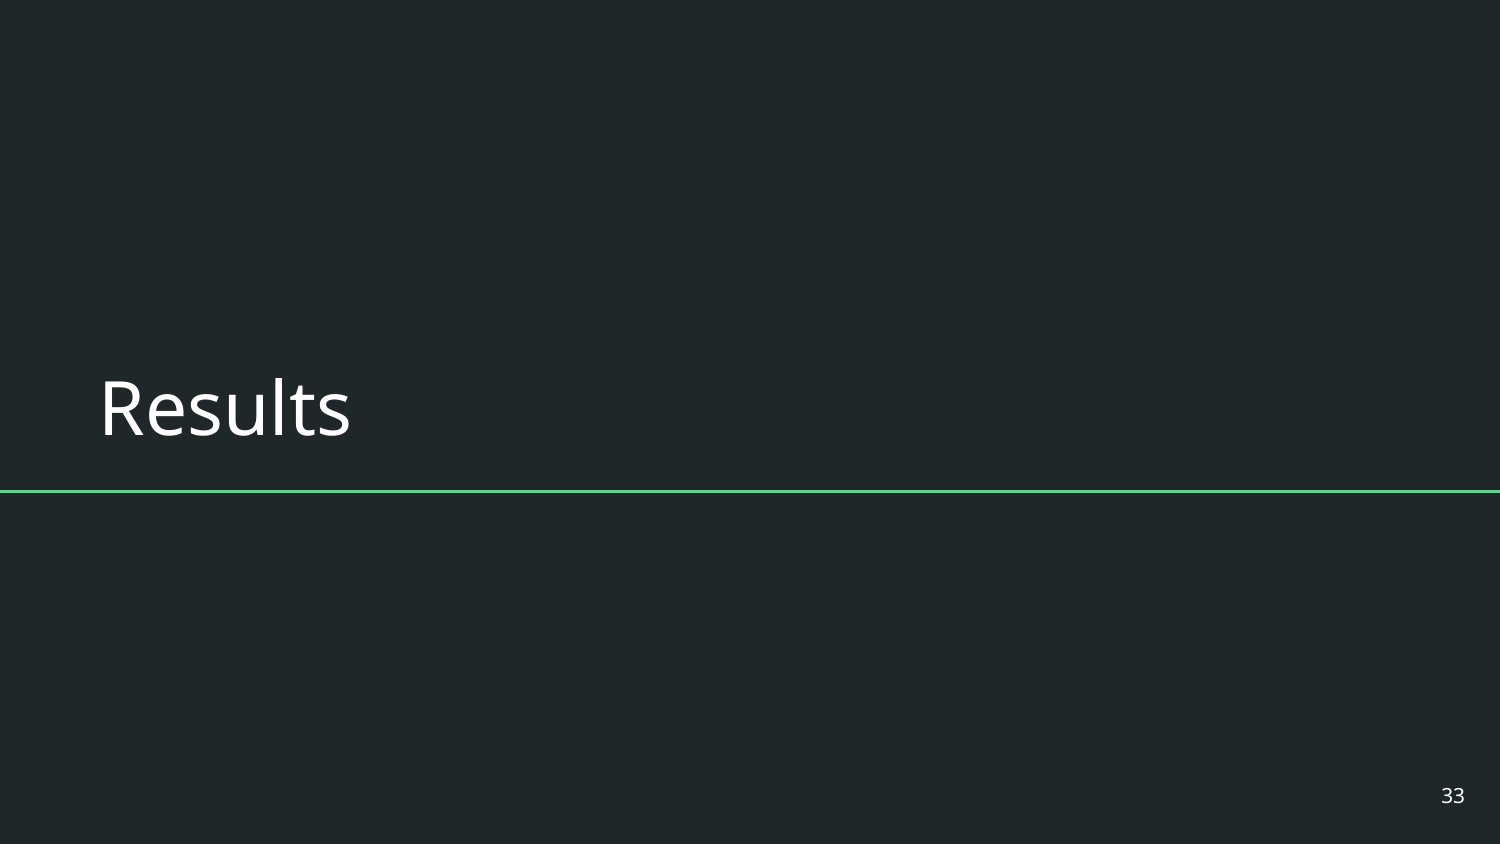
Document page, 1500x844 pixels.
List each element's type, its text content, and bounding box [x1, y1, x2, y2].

title Results [83, 337, 1417, 466]
slide_number 33 [1389, 764, 1480, 830]
